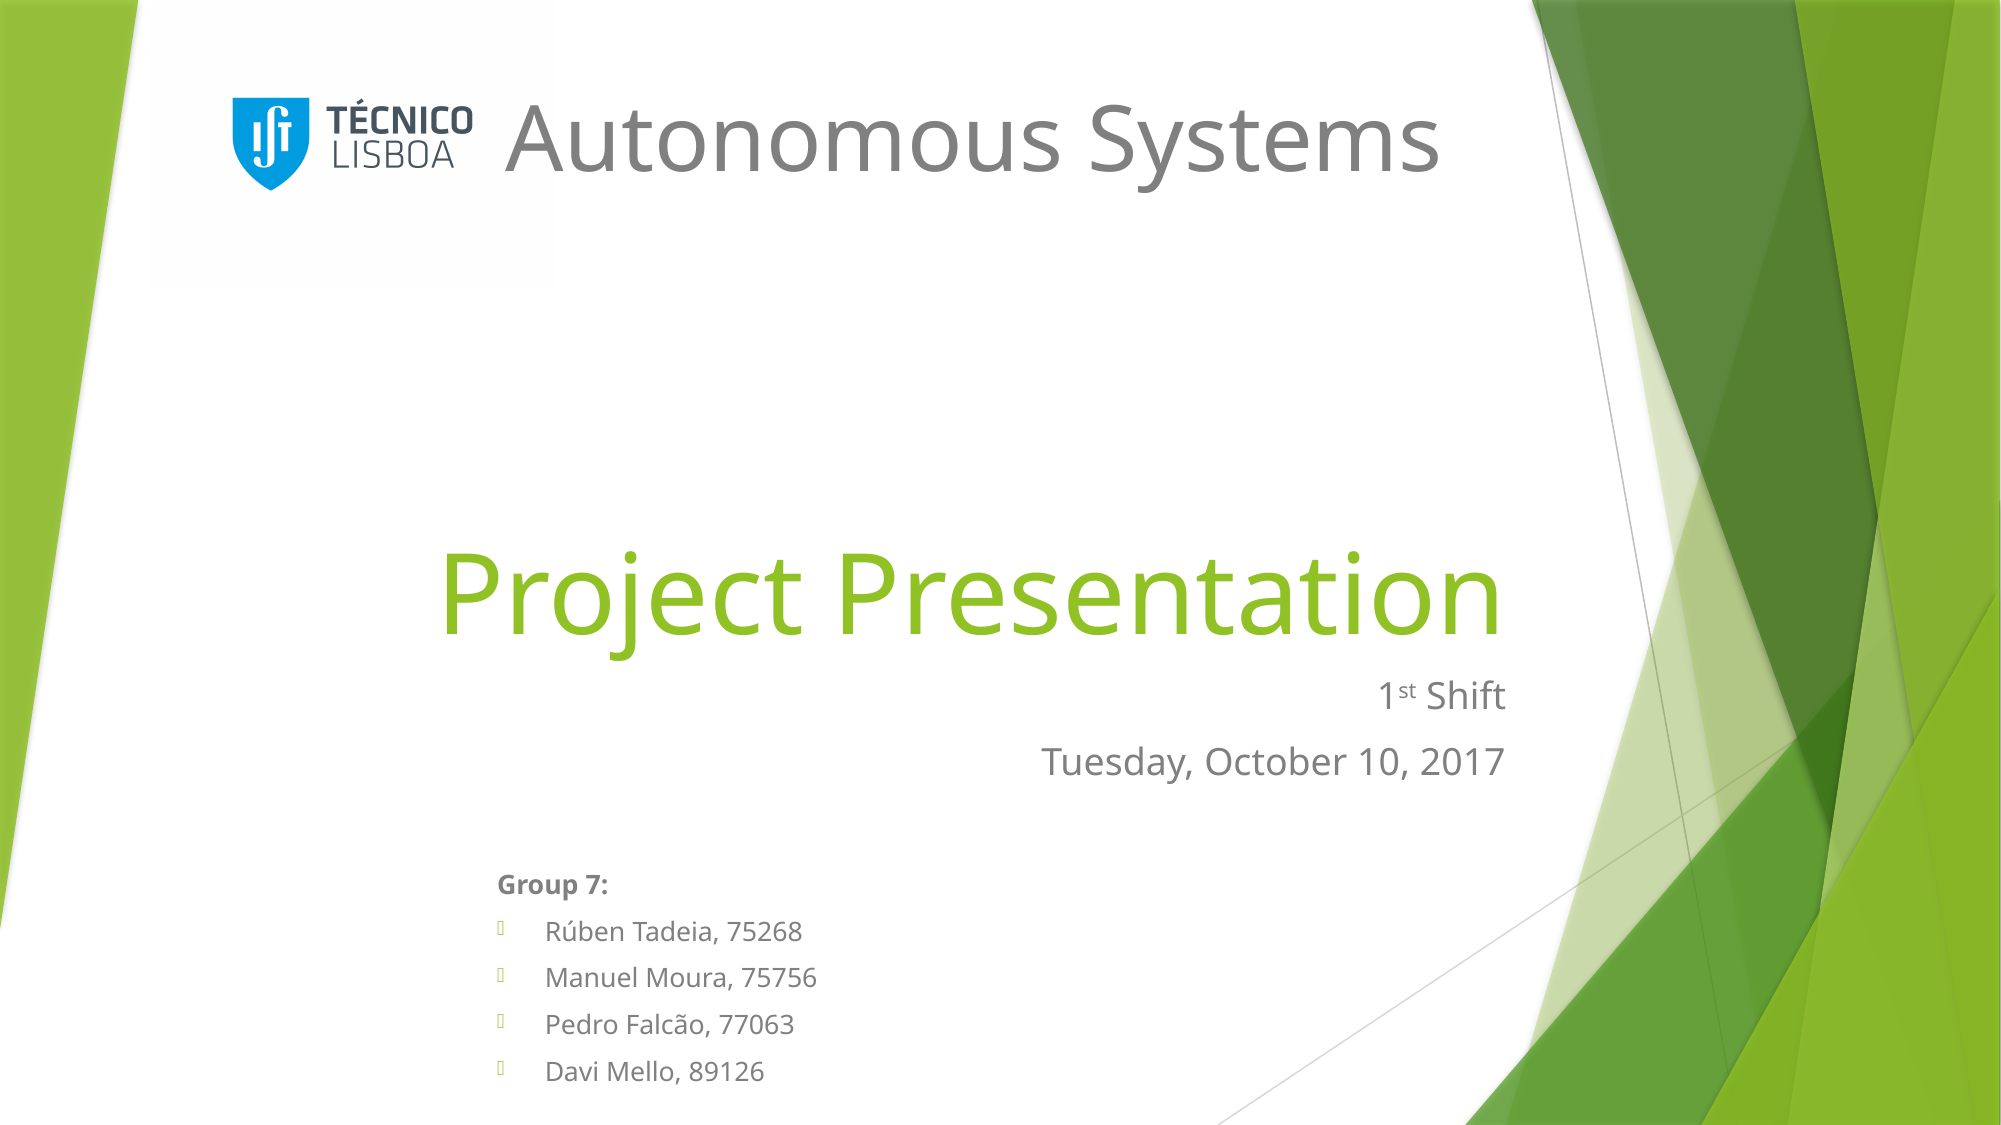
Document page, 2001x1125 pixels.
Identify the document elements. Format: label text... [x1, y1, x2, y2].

text_box Group 7: Rúben Tadeia, 75268 Manuel Moura, 75756 Pedro Falcão, 77063 Davi Mello, 89126 [482, 860, 1372, 1095]
title Project Presentation [247, 394, 1522, 664]
text_box Autonomous Systems [561, 73, 1459, 198]
subtitle 1st Shift Tuesday, October 10, 2017 [247, 664, 1522, 845]
picture [149, 0, 556, 288]
